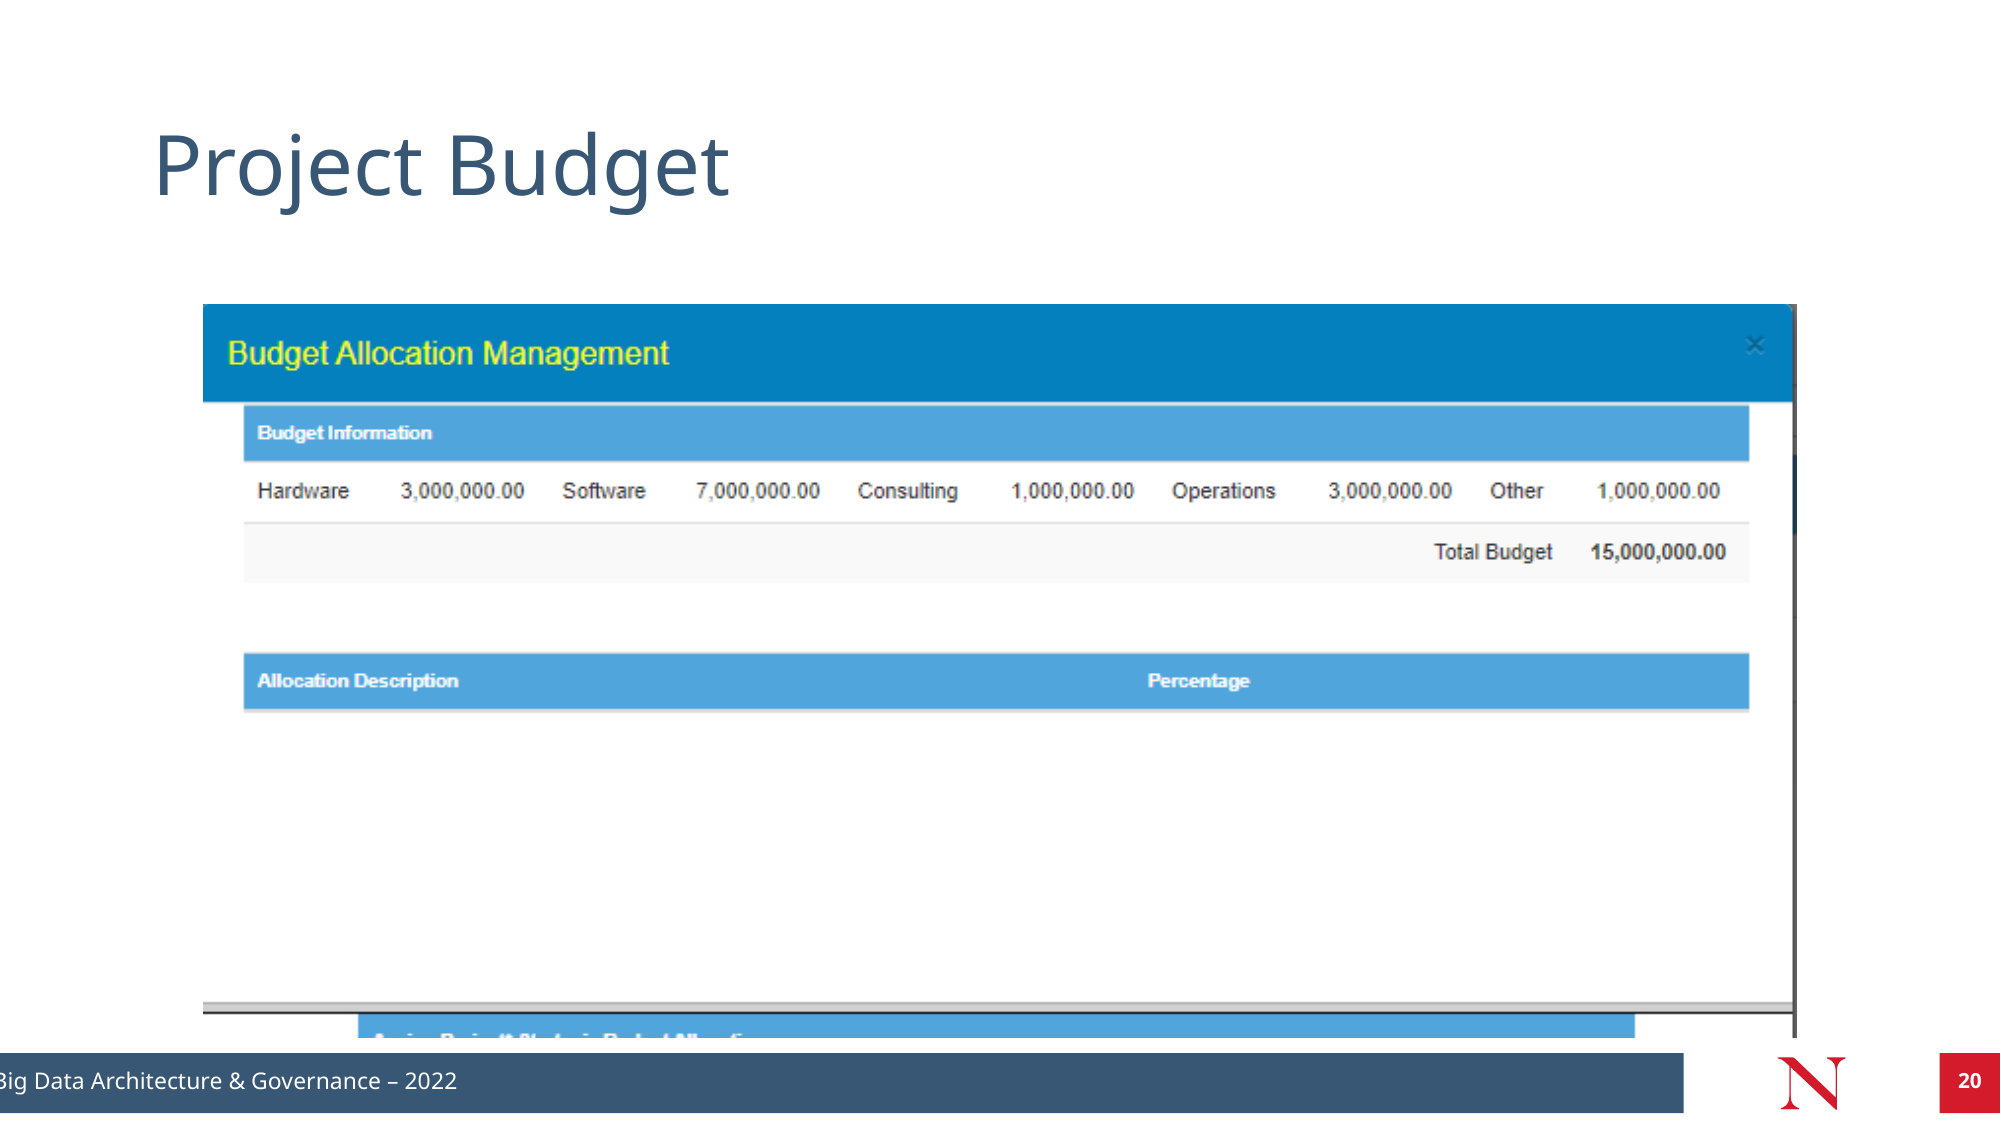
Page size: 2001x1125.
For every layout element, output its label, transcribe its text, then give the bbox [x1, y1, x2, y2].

picture [599, 347, 659, 364]
picture [422, 341, 472, 364]
picture [203, 304, 1857, 1125]
picture [660, 341, 669, 364]
picture [229, 341, 328, 370]
picture [335, 341, 421, 364]
picture [484, 341, 596, 370]
picture [1747, 348, 1757, 354]
title Project Budget [137, 59, 1863, 278]
